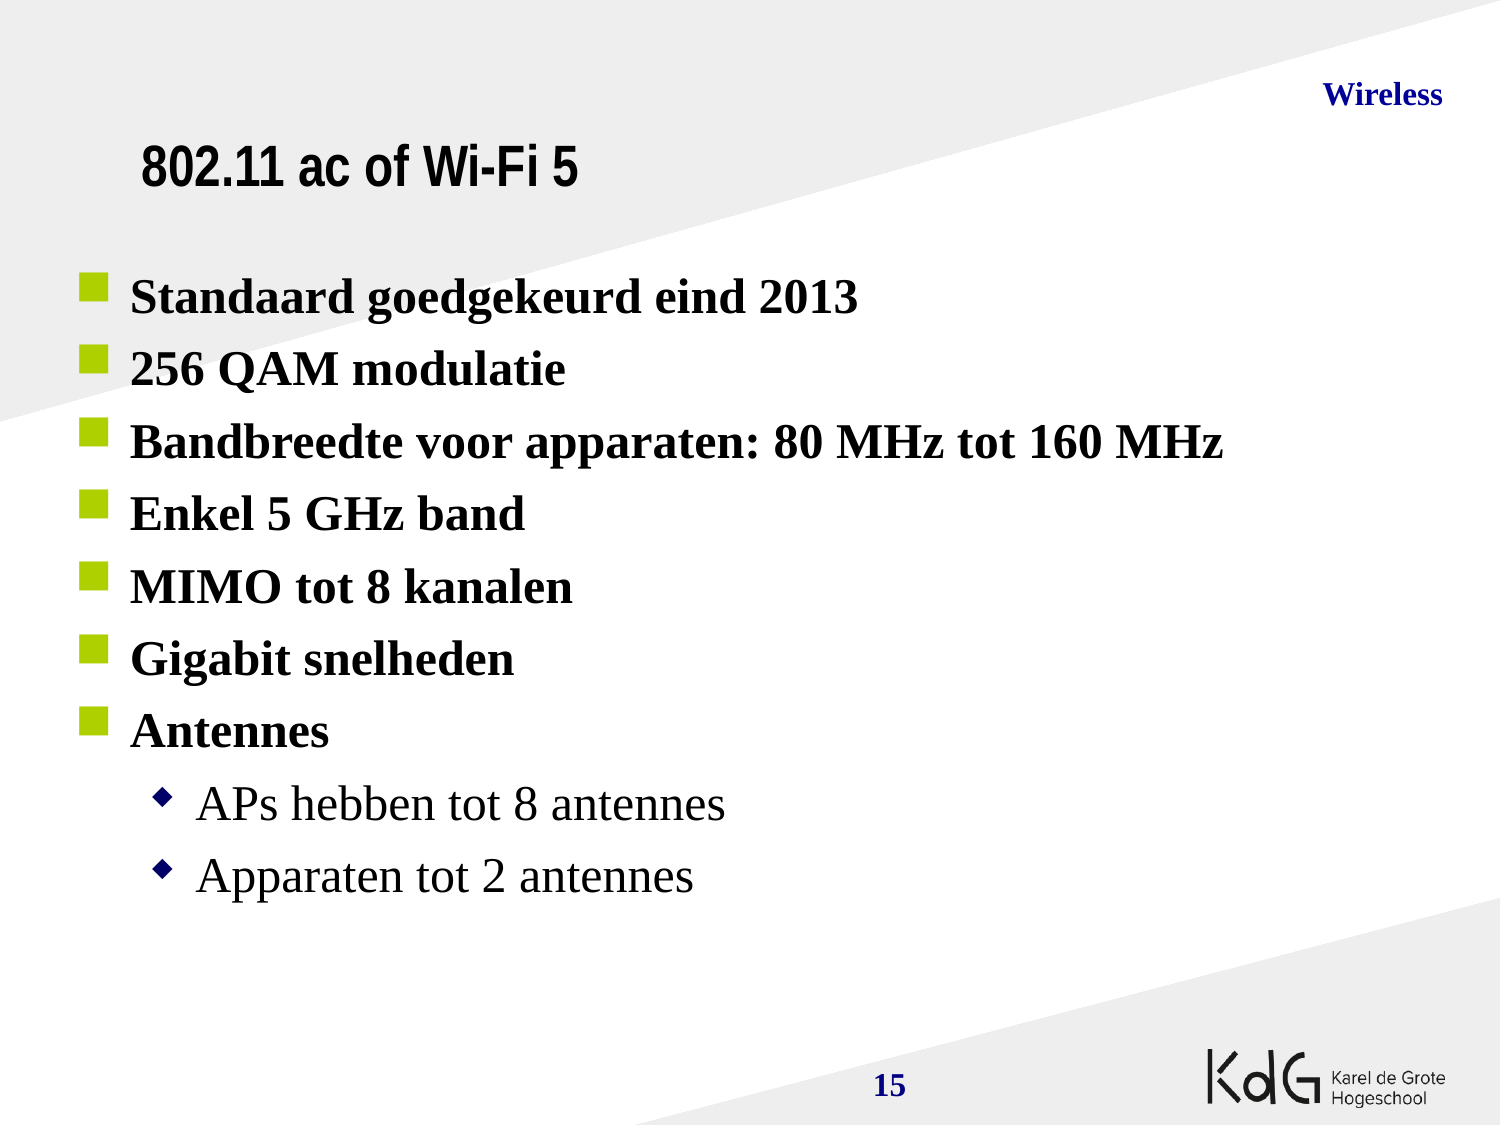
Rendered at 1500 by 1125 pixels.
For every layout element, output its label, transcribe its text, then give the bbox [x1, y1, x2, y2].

text_box Standaard goedgekeurd eind 2013 256 QAM modulatie Bandbreedte voor apparaten: 80 MHz tot 160 MHz Enkel 5 GHz band MIMO tot 8 kanalen Gigabit snelheden Antennes APs hebben tot 8 antennes Apparaten tot 2 antennes [74, 263, 1425, 1006]
text_box 802.11 ac of Wi-Fi 5 [141, 72, 1447, 253]
picture [1199, 1042, 1471, 1113]
